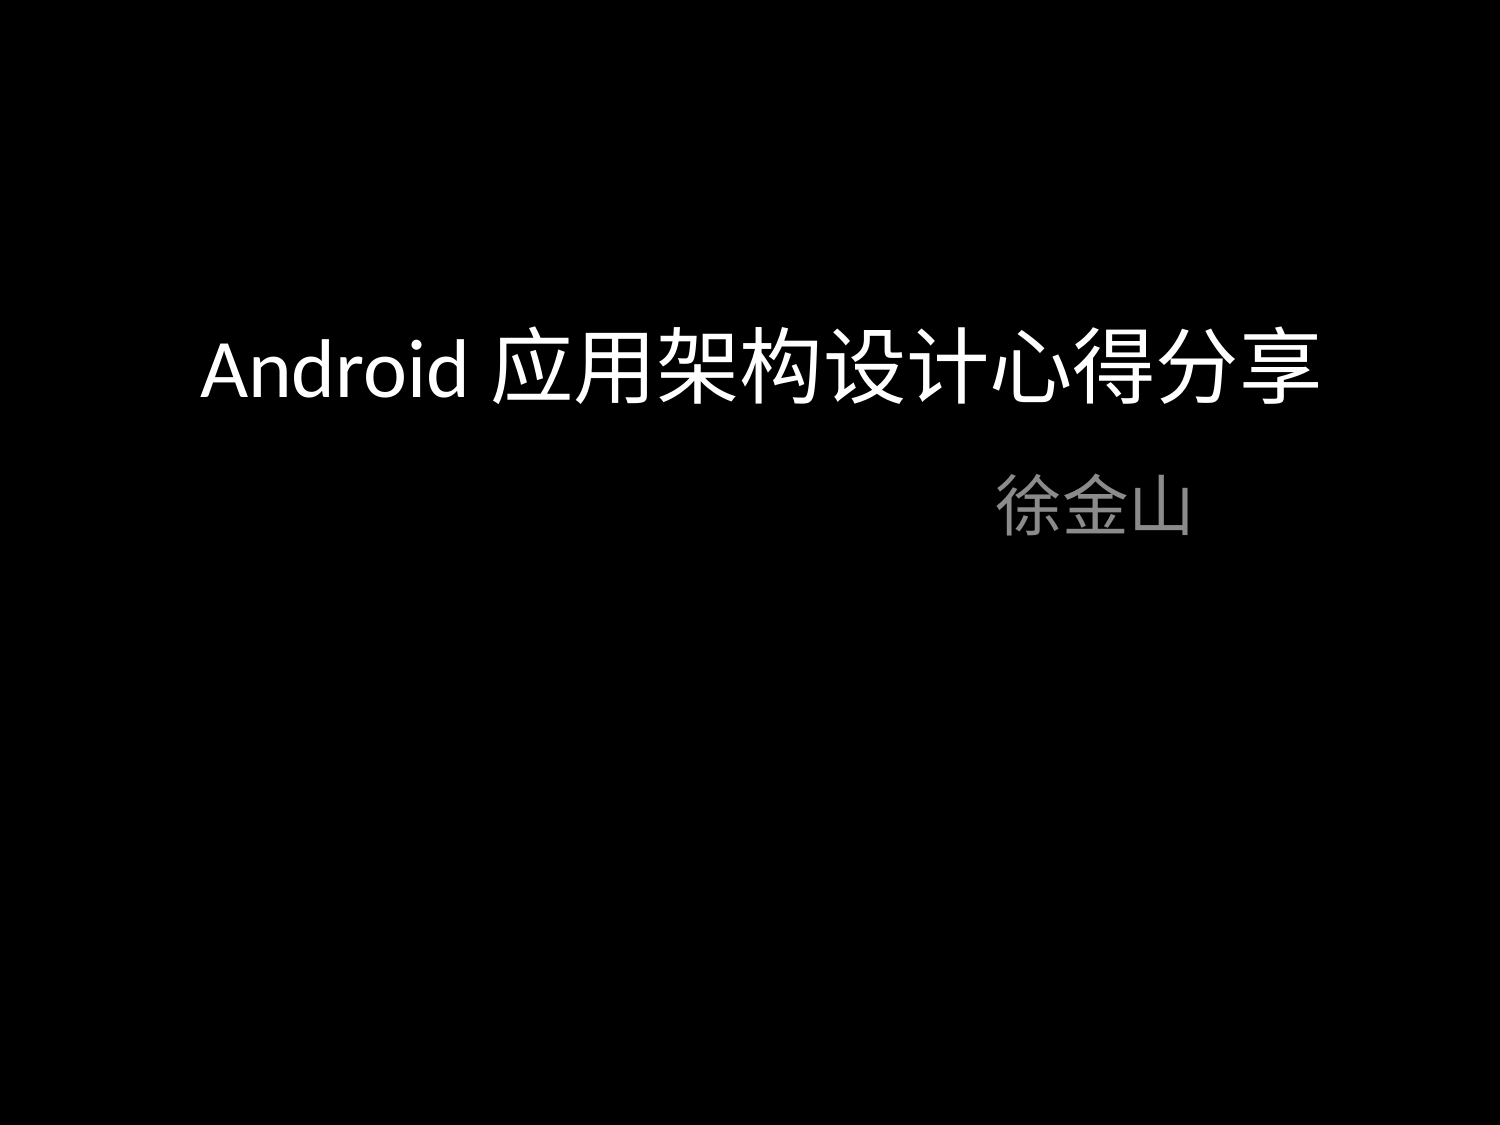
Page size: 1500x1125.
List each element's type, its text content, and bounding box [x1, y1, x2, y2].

subtitle 徐金山 [218, 456, 1211, 744]
title Android应用架构设计心得分享 [123, 243, 1399, 485]
